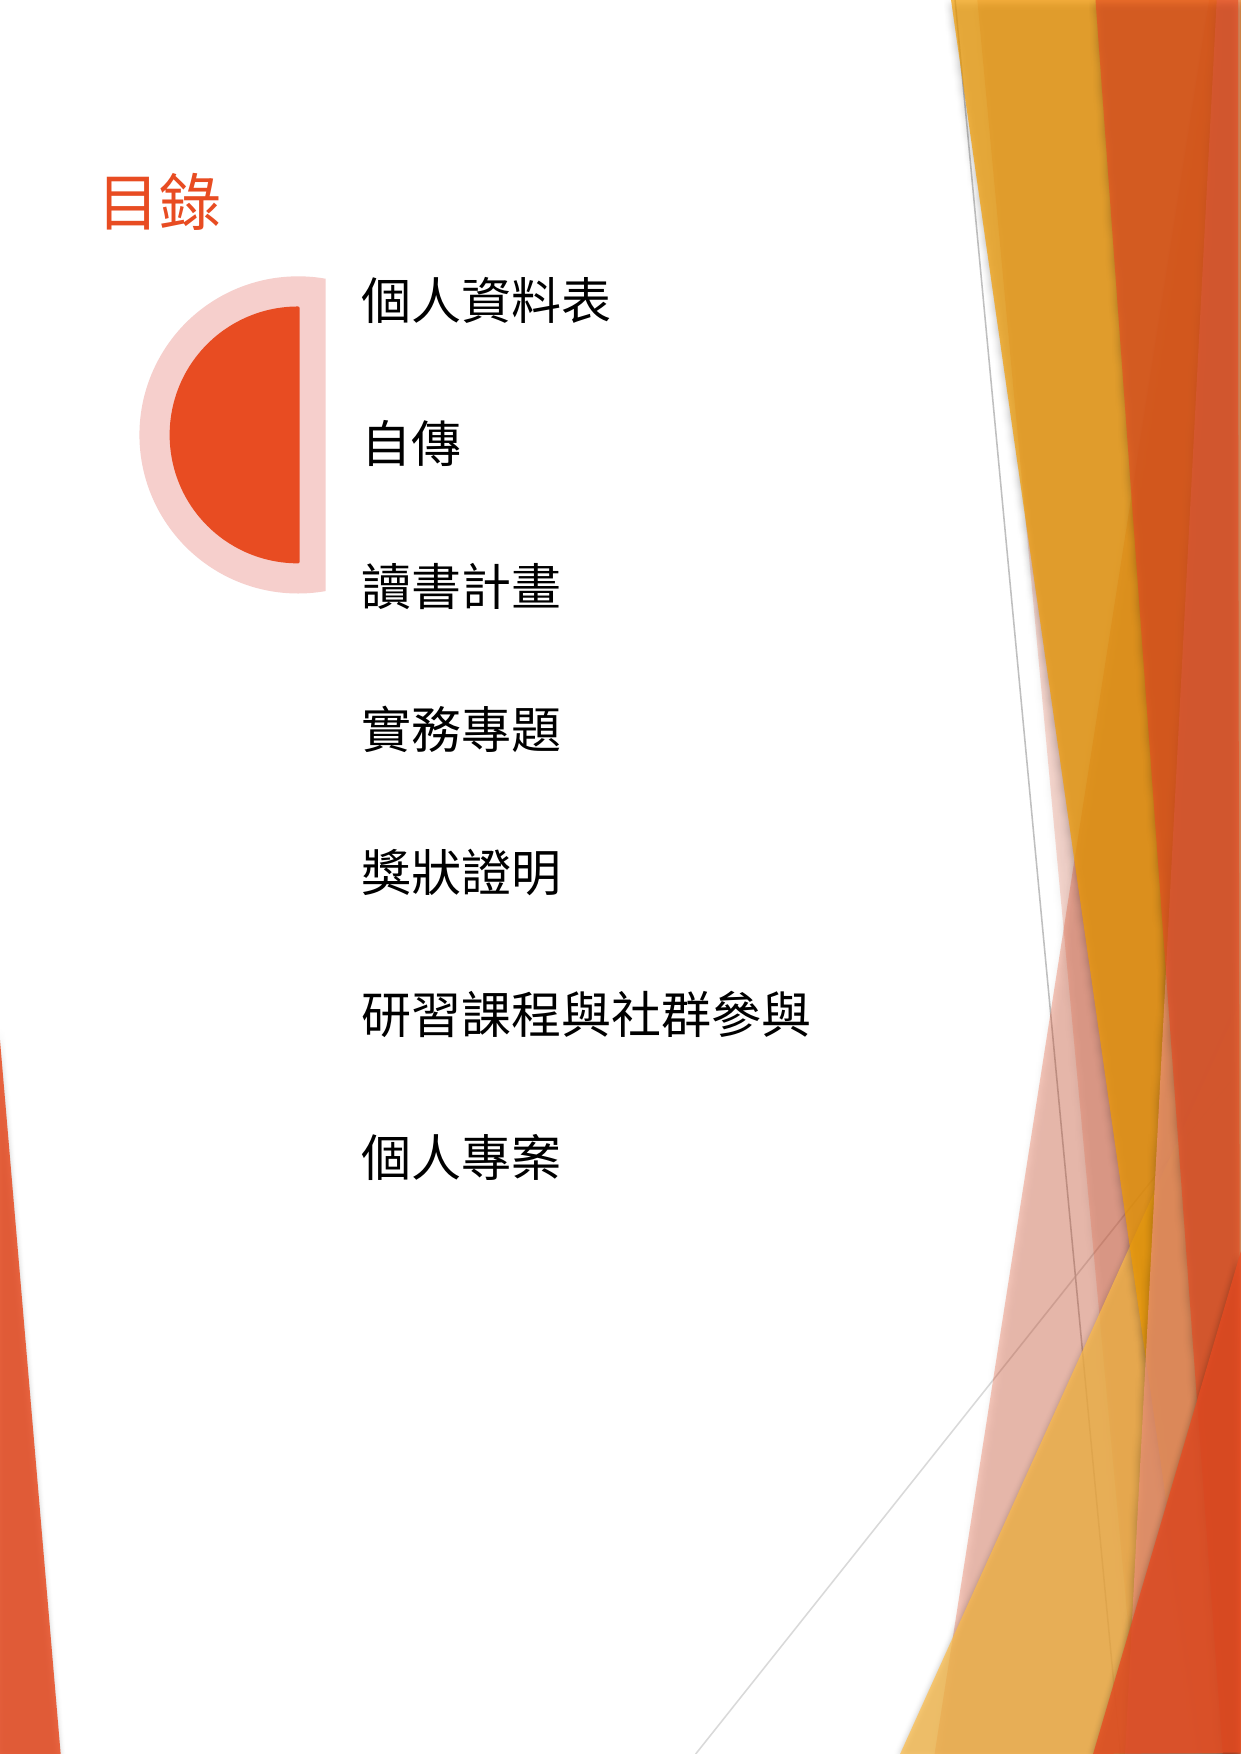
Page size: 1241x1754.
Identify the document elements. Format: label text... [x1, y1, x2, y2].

title 目錄 [82, 155, 424, 275]
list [82, 275, 971, 1546]
